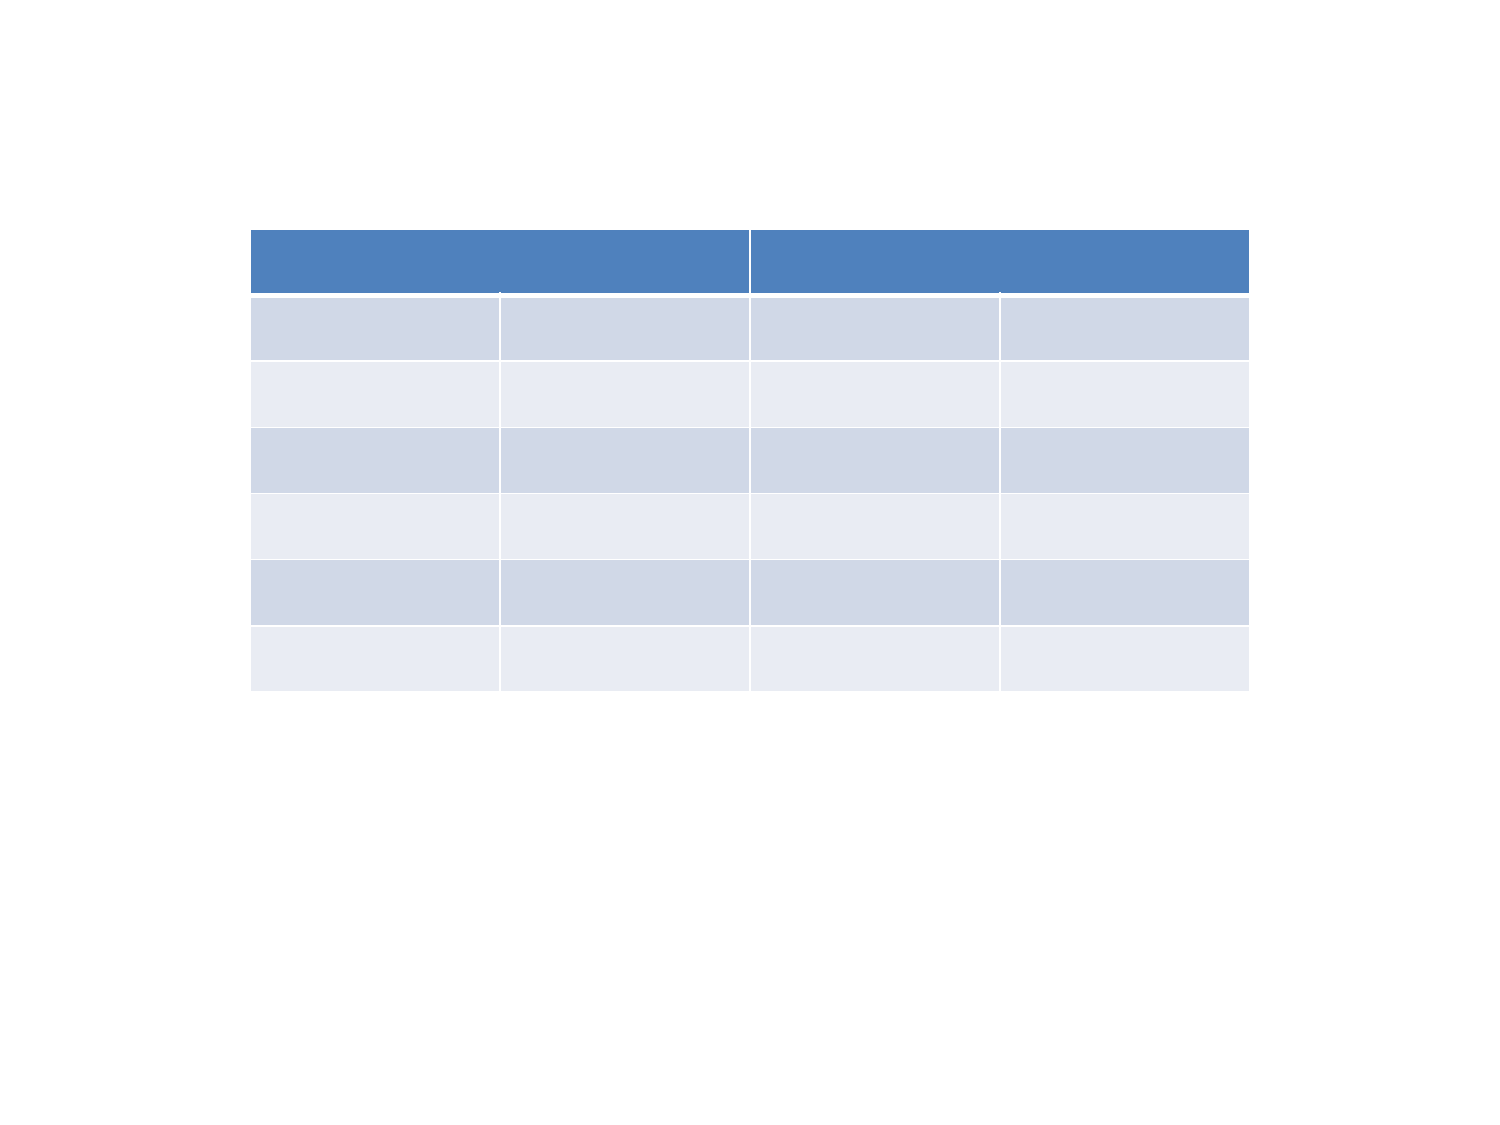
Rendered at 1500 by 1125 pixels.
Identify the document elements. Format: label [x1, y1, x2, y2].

table_cell [501, 627, 749, 691]
table_cell [501, 560, 749, 625]
table_cell [251, 428, 499, 493]
table_cell [1001, 298, 1249, 360]
table_cell [1001, 560, 1249, 625]
table_cell [1001, 428, 1249, 493]
table_cell [251, 298, 499, 360]
table_cell [751, 428, 999, 493]
table_cell [251, 560, 499, 625]
table_cell [501, 362, 749, 427]
table_cell [501, 494, 749, 559]
table_cell [1001, 494, 1249, 559]
table_header [251, 230, 749, 293]
table_cell [751, 560, 999, 625]
table_cell [1001, 362, 1249, 427]
table_cell [251, 494, 499, 559]
table_cell [751, 298, 999, 360]
table_cell [751, 362, 999, 427]
table_cell [1001, 627, 1249, 691]
table_cell [501, 428, 749, 493]
table_header [751, 230, 1249, 293]
table_cell [751, 494, 999, 559]
table_cell [751, 627, 999, 691]
table_cell [251, 627, 499, 691]
table_cell [501, 298, 749, 360]
table_cell [251, 362, 499, 427]
